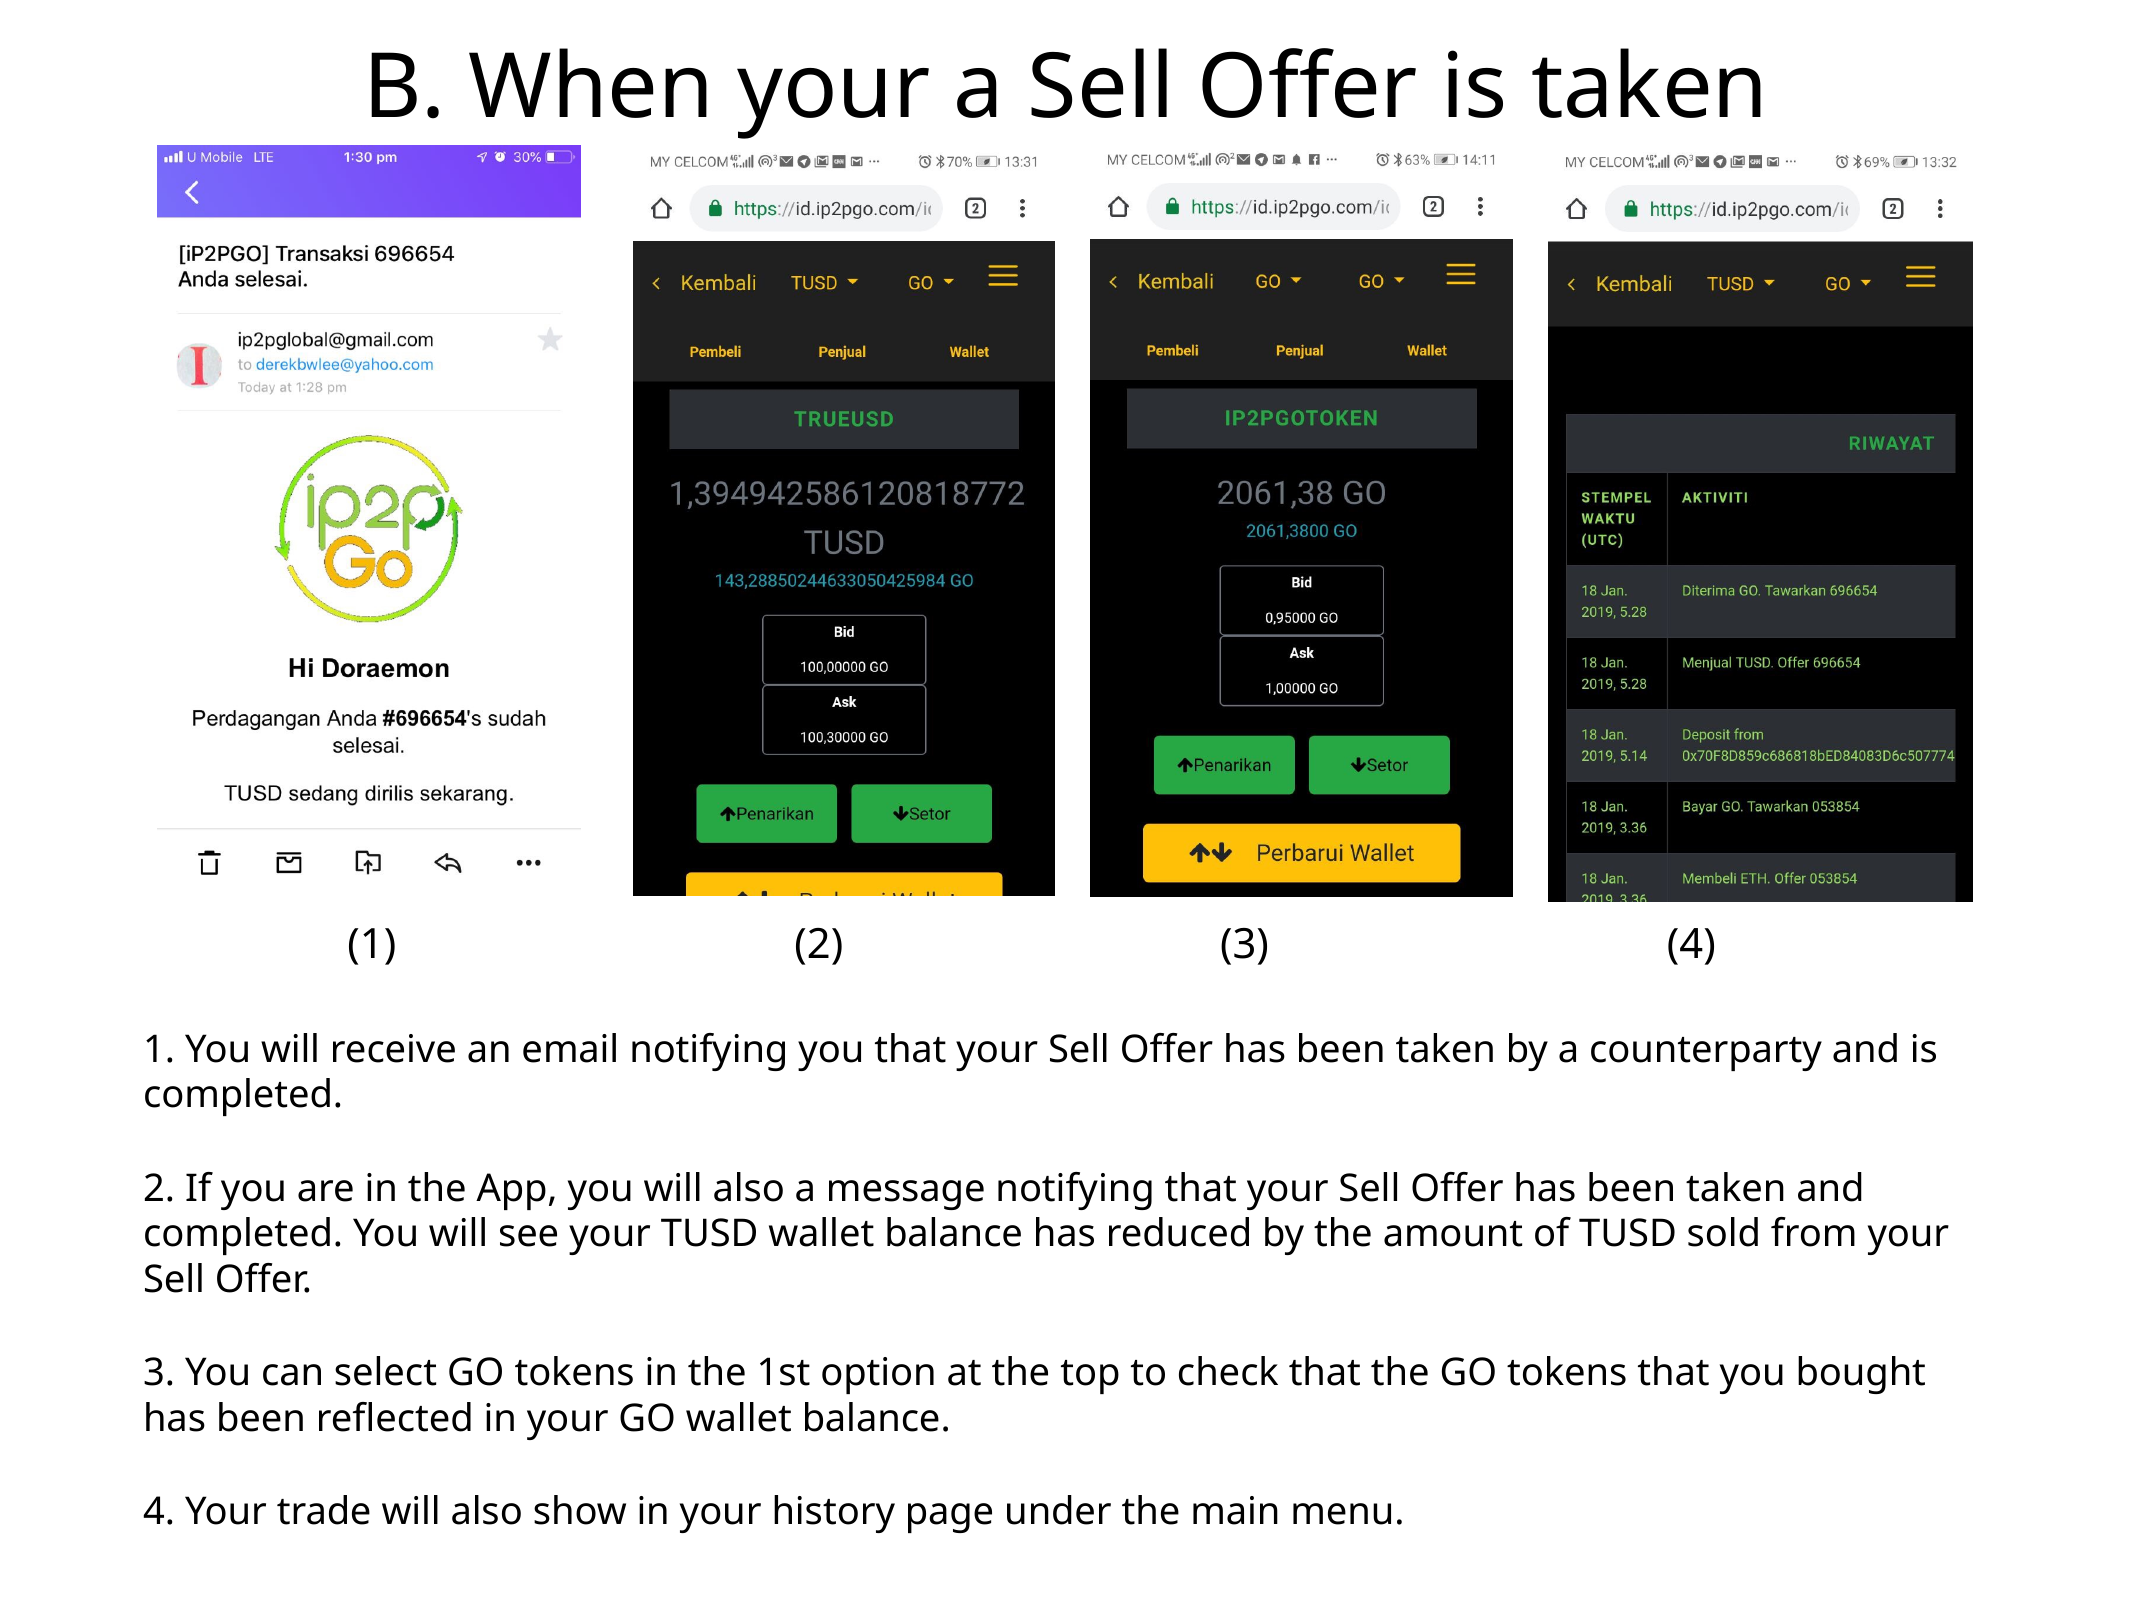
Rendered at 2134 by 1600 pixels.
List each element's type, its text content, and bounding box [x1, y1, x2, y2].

text_box (1) (2) (3) (4) [134, 905, 1999, 978]
picture [157, 145, 581, 898]
picture [1548, 147, 1973, 902]
list 1. You will receive an email notifying you that your Sell Offer has been taken by a counterparty and is completed. 2. If you are in the App, you will also a message notifying that your Sell Offer has been taken and completed. You will see your TUSD wallet balance has reduced by the amount of TUSD sold from your Sell Offer. 3. You can select GO tokens in the 1st option at the top to check that the GO tokens that you bought has been reflected in your GO wallet balance. 4. Your trade will also show in your history page under the main menu. [134, 1017, 1999, 1539]
picture [633, 147, 1055, 896]
title B. When your a Sell Offer is taken [155, 19, 1978, 145]
picture [1089, 145, 1513, 898]
